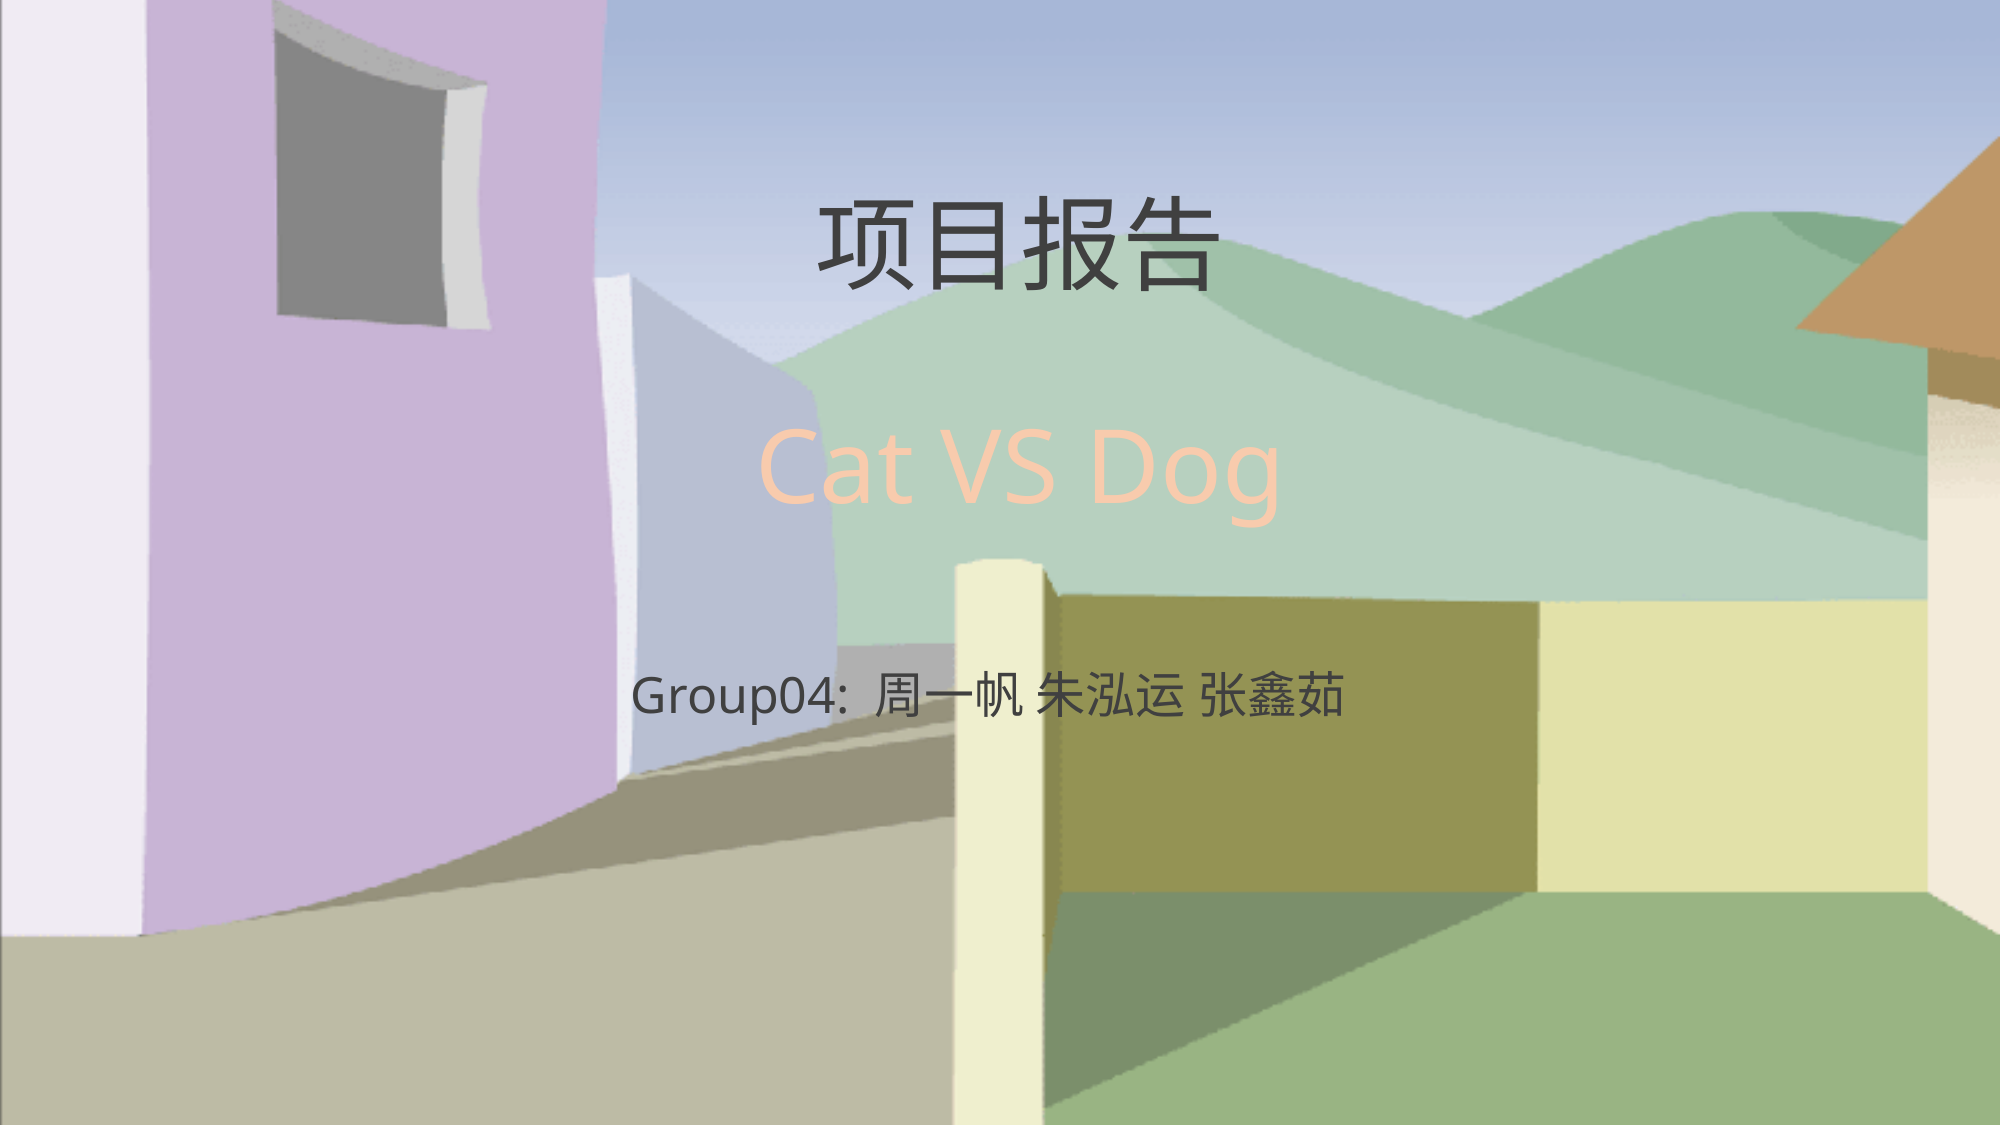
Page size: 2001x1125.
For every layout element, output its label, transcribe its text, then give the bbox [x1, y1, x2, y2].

text_box Group04: 周一帆 朱泓运 张鑫茹 [492, 656, 1486, 732]
title 项目报告 Cat VS Dog [249, 183, 1791, 657]
